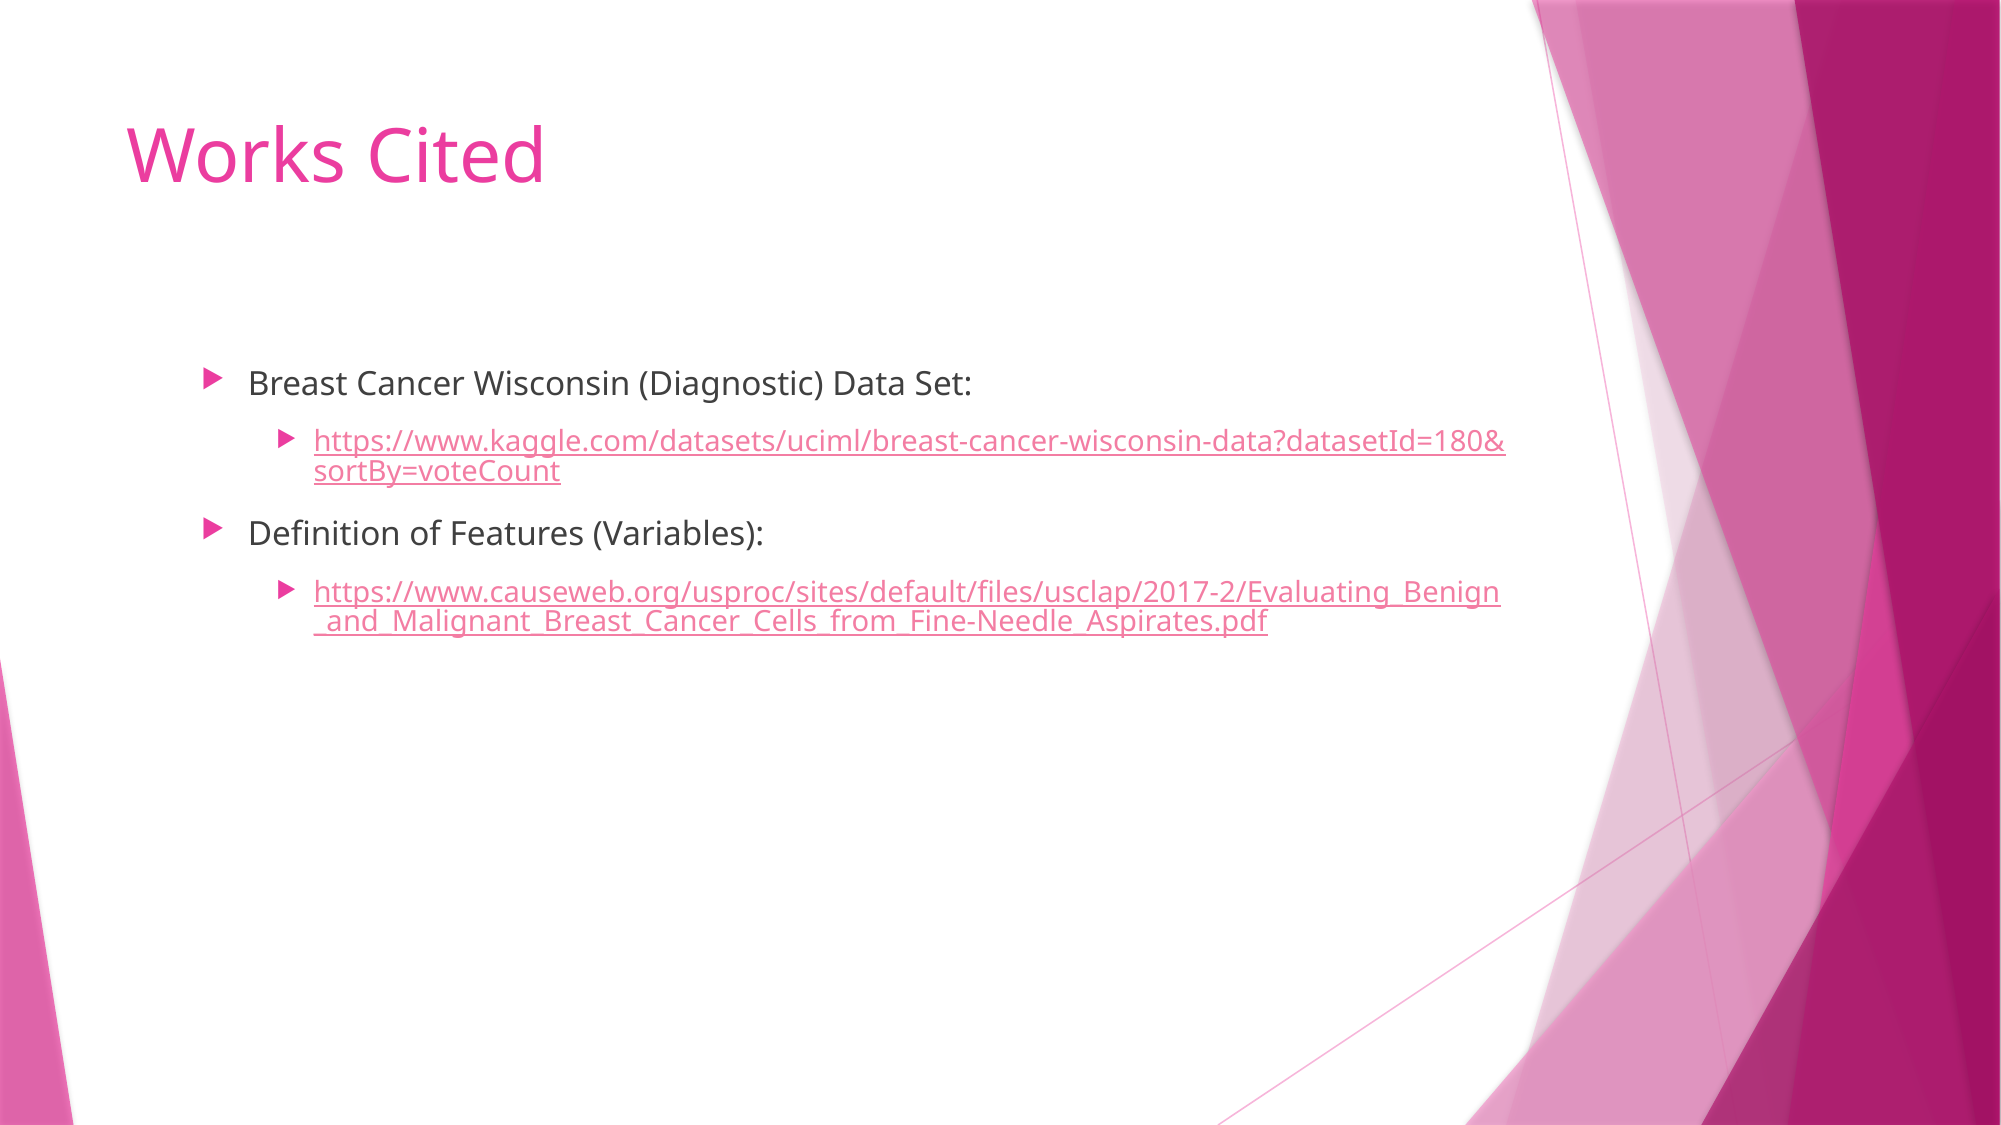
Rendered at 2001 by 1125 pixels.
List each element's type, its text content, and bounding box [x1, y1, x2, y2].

list Breast Cancer Wisconsin (Diagnostic) Data Set: https://www.kaggle.com/datasets/uciml/breast-cancer-wisconsin-data?datasetId=180&sortBy=voteCount Definition of Features (Variables): https://www.causeweb.org/usproc/sites/default/files/usclap/2017-2/Evaluating_Benign_and_Malignant_Breast_Cancer_Cells_from_Fine-Needle_Aspirates.pdf [111, 354, 1522, 992]
title Works Cited [111, 99, 1522, 317]
